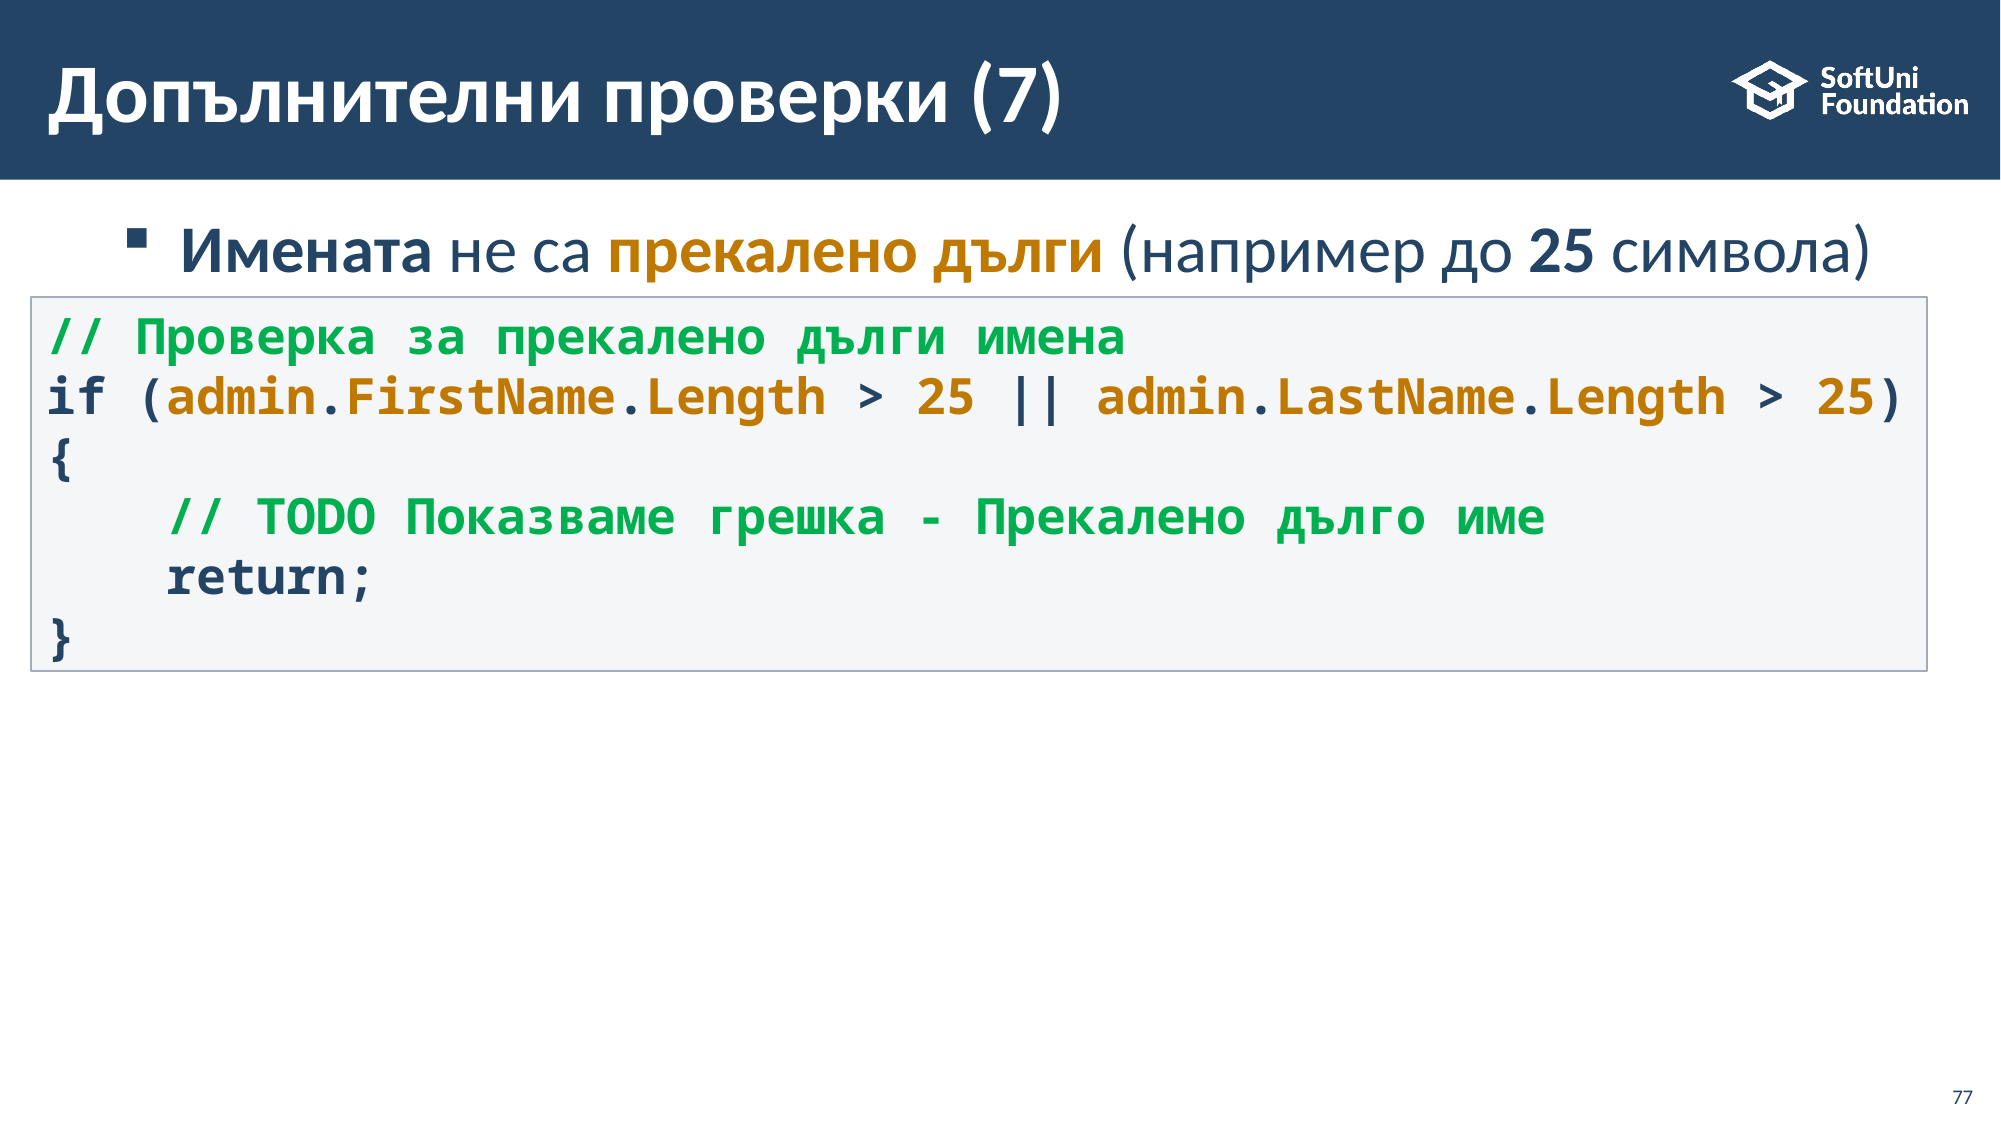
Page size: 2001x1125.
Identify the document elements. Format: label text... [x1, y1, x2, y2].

picture [1731, 60, 1968, 120]
slide_number 77 [1927, 1067, 1989, 1117]
title Допълнителни проверки (7) [31, 16, 1716, 162]
list Имената не са прекалено дълги (например до 25 символа) [31, 196, 1970, 1104]
text_box // Проверка за прекалено дълги имена if (admin.FirstName.Length > 25 || admin.LastName.Length > 25) { // TODO Показваме грешка - Прекалено дълго име return; } [31, 296, 1927, 672]
